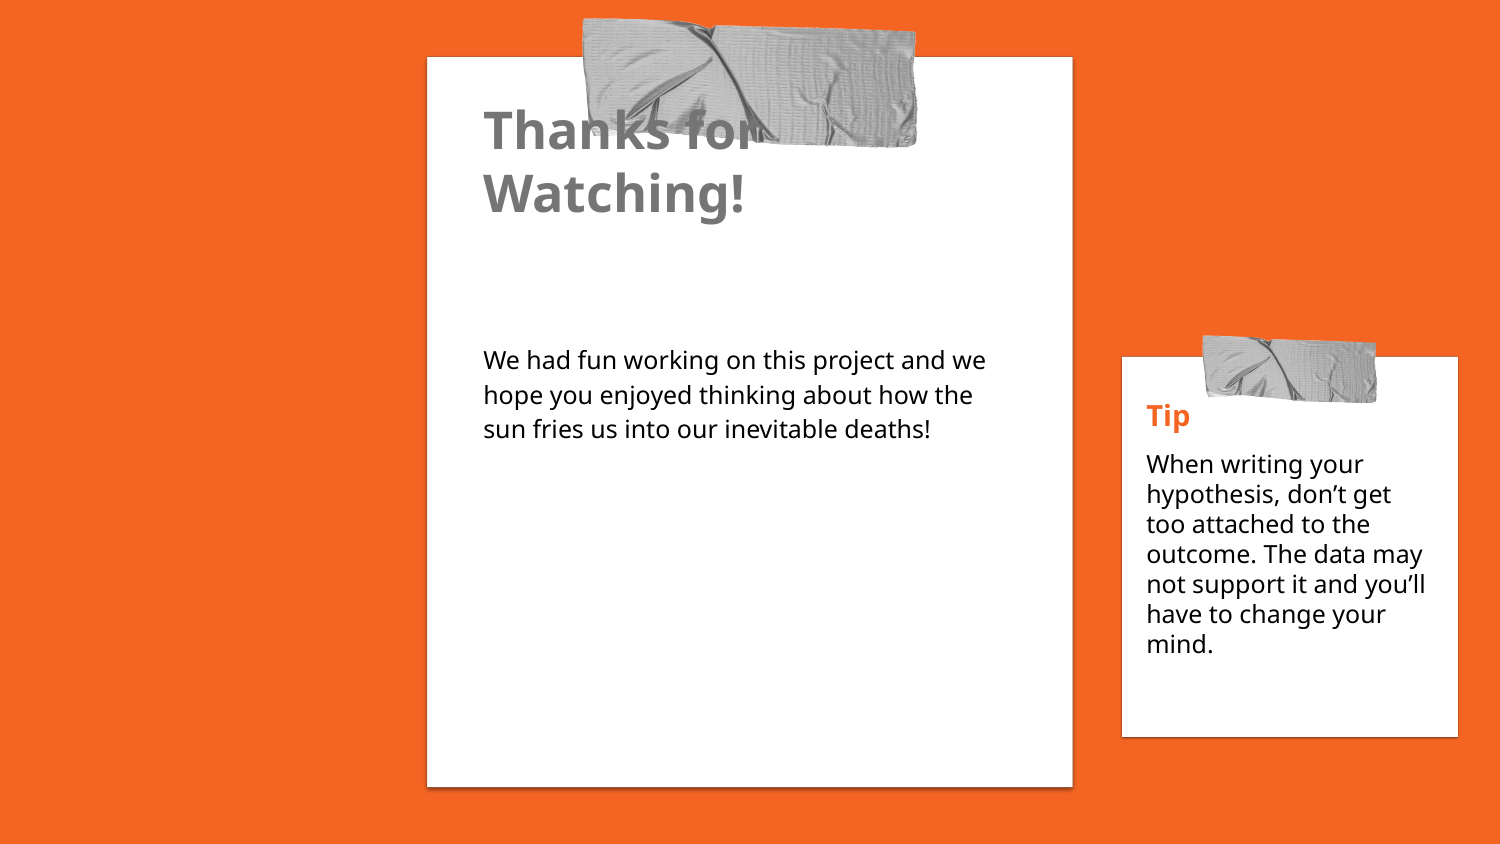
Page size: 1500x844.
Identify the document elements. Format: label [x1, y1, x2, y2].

picture [400, 16, 1100, 818]
text_box [1107, 334, 1472, 752]
